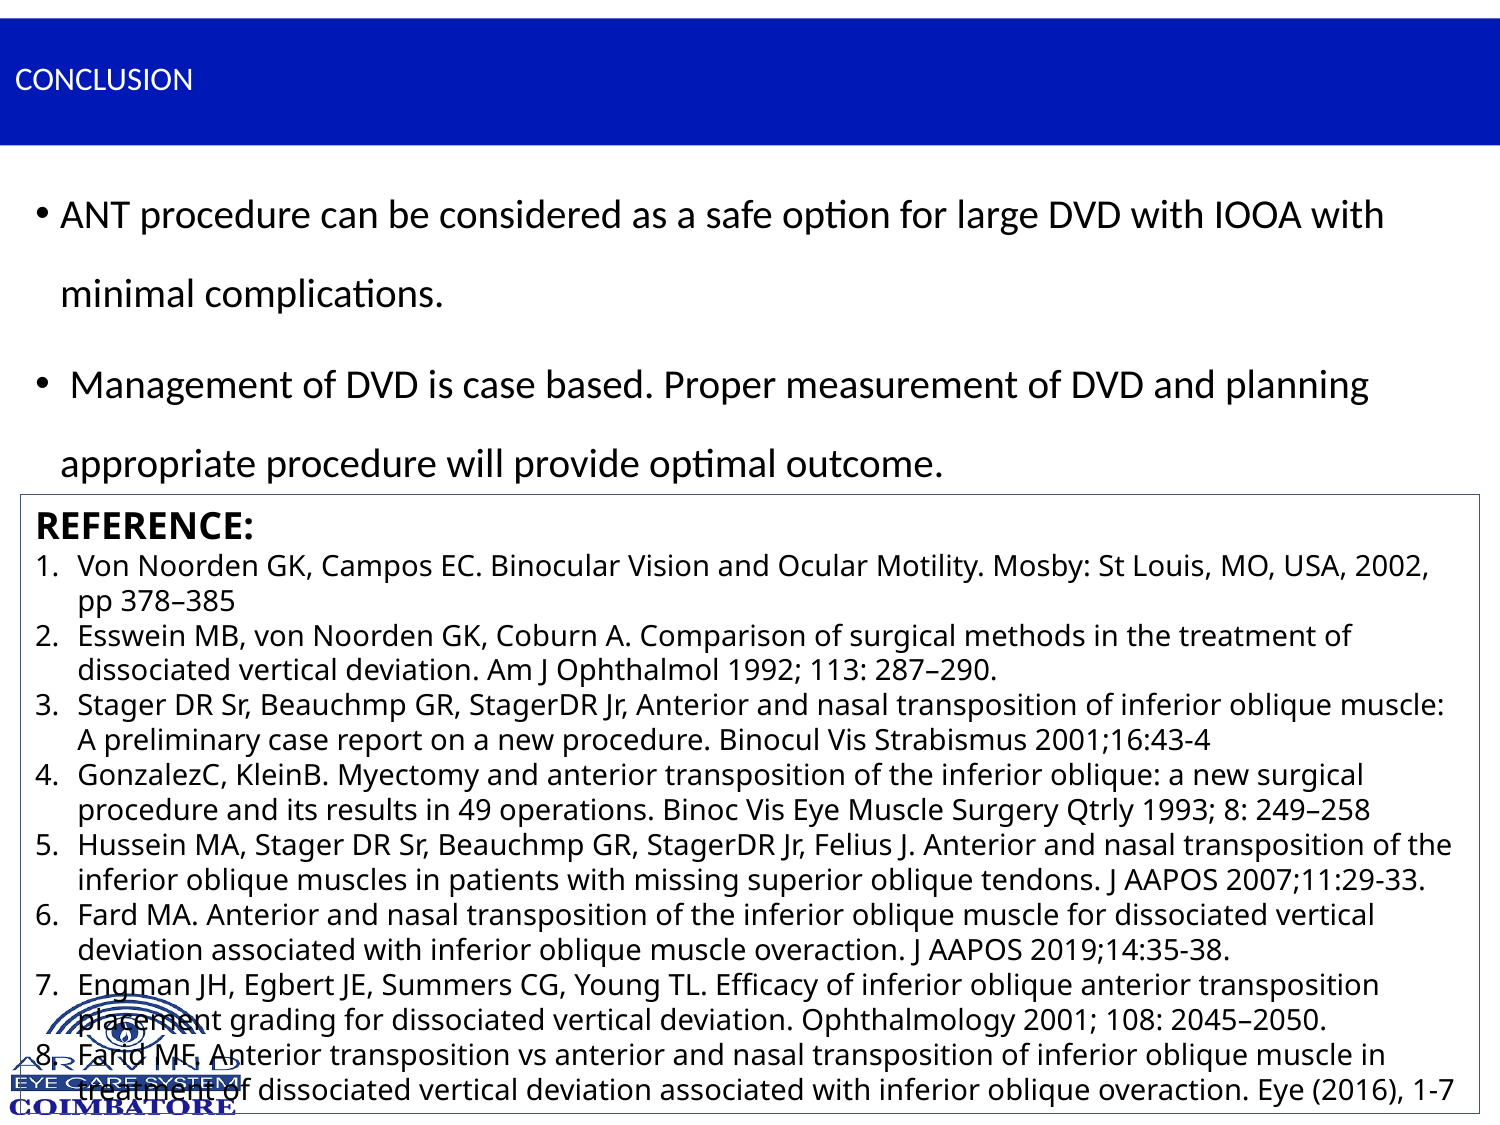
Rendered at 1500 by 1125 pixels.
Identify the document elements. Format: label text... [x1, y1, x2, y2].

text_box REFERENCE: Von Noorden GK, Campos EC. Binocular Vision and Ocular Motility. Mosby: St Louis, MO, USA, 2002, pp 378–385 Esswein MB, von Noorden GK, Coburn A. Comparison of surgical methods in the treatment of dissociated vertical deviation. Am J Ophthalmol 1992; 113: 287–290. Stager DR Sr, Beauchmp GR, StagerDR Jr, Anterior and nasal transposition of inferior oblique muscle: A preliminary case report on a new procedure. Binocul Vis Strabismus 2001;16:43-4 GonzalezC, KleinB. Myectomy and anterior transposition of the inferior oblique: a new surgical procedure and its results in 49 operations. Binoc Vis Eye Muscle Surgery Qtrly 1993; 8: 249–258 Hussein MA, Stager DR Sr, Beauchmp GR, StagerDR Jr, Felius J. Anterior and nasal transposition of the inferior oblique muscles in patients with missing superior oblique tendons. J AAPOS 2007;11:29-33. Fard MA. Anterior and nasal transposition of the inferior oblique muscle for dissociated vertical deviation associated with inferior oblique muscle overaction. J AAPOS 2019;14:35-38. Engman JH, Egbert JE, Summers CG, Young TL. Efﬁcacy of inferior oblique anterior transposition placement grading for dissociated vertical deviation. Ophthalmology 2001; 108: 2045–2050. Farid MF. Anterior transposition vs anterior and nasal transposition of inferior oblique muscle in treatment of dissociated vertical deviation associated with inferior oblique overaction. Eye (2016), 1-7 [20, 494, 1480, 1114]
list ANT procedure can be considered as a safe option for large DVD with IOOA with minimal complications. Management of DVD is case based. Proper measurement of DVD and planning appropriate procedure will provide optimal outcome. [20, 150, 1480, 494]
title CONCLUSION [0, 18, 1500, 146]
picture [5, 988, 249, 1115]
